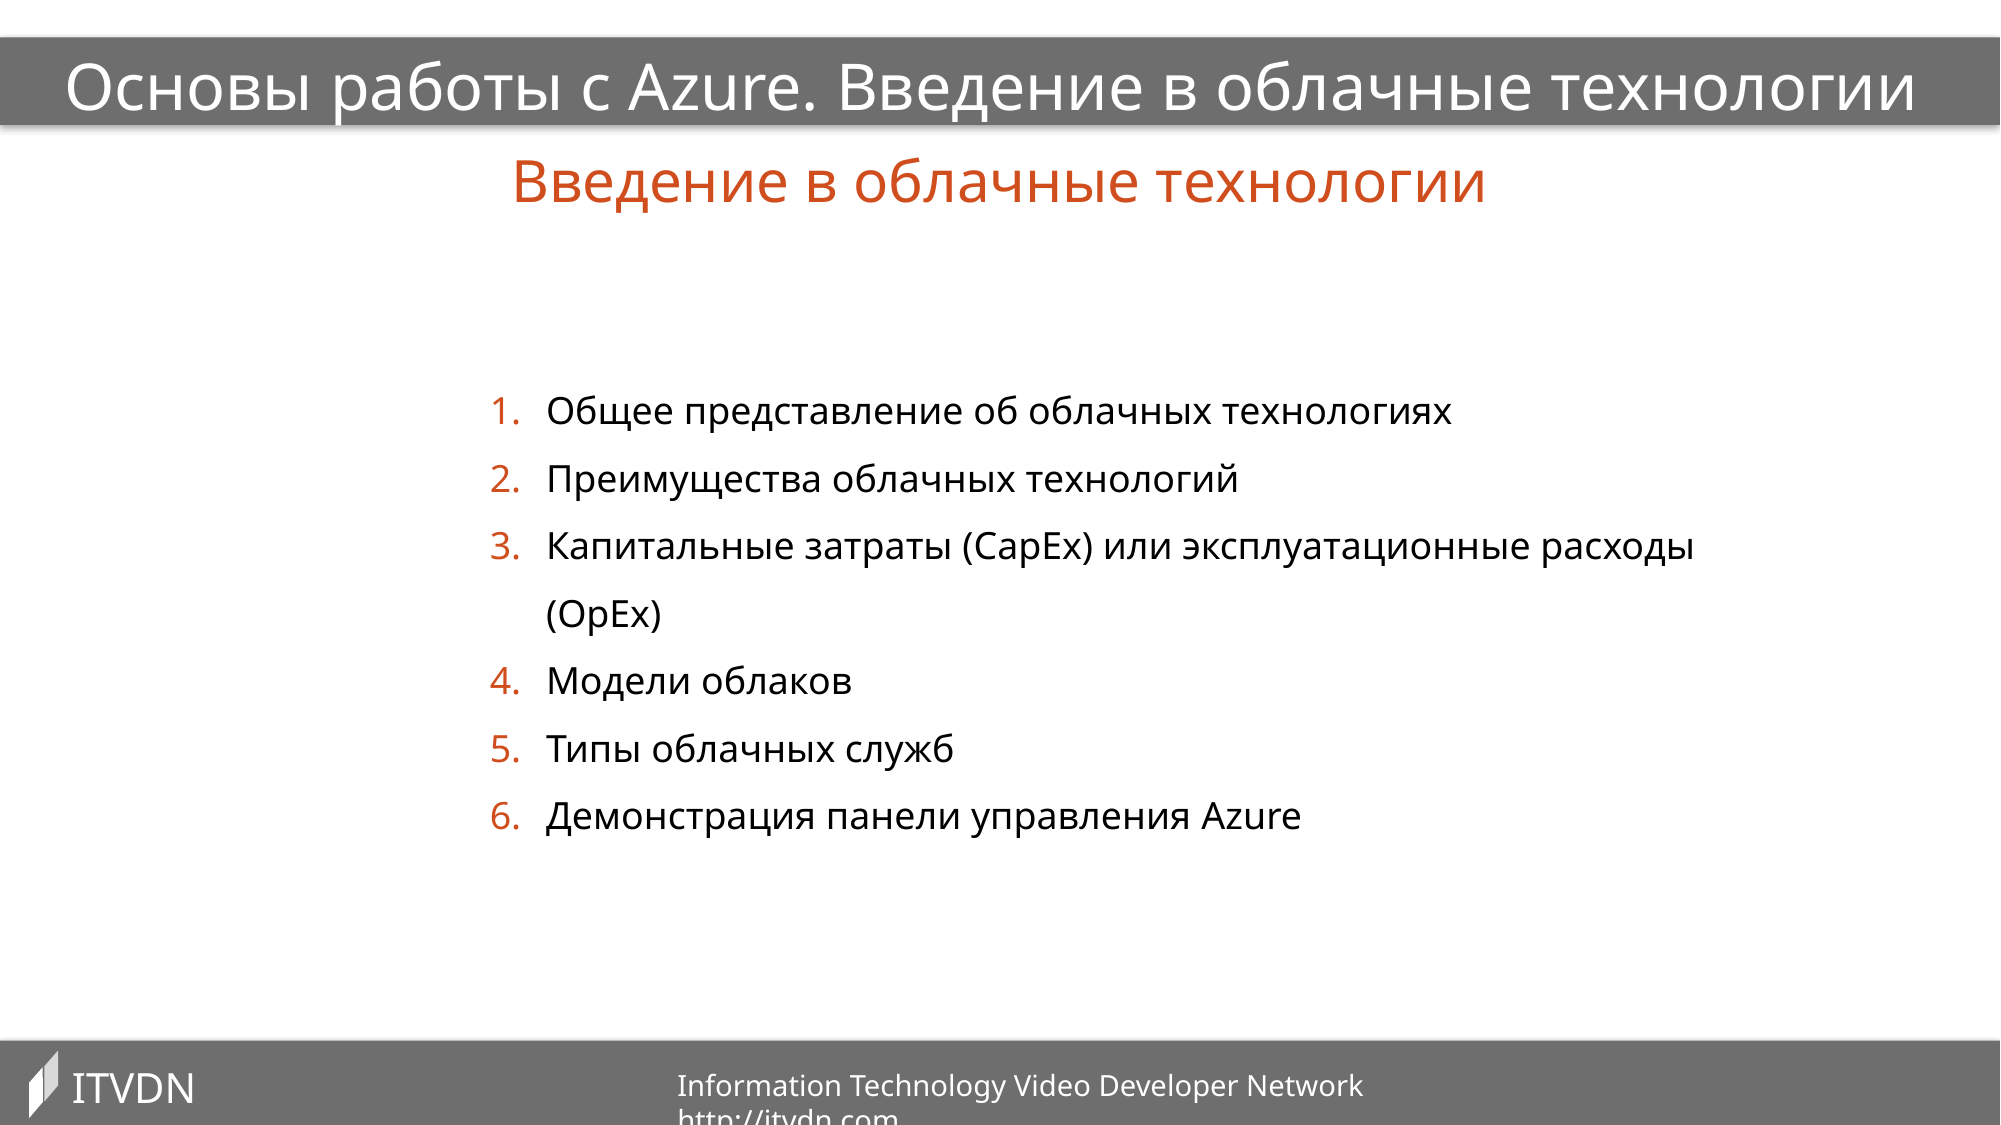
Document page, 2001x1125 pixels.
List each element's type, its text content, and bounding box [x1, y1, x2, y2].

text_box Введение в облачные технологии [324, 138, 1675, 225]
text_box [0, 1037, 2000, 1125]
text_box Information Technology Video Developer Network http://itvdn.com [662, 1059, 1963, 1125]
text_box ITVDN [62, 1054, 212, 1120]
text_box Общее представление об облачных технологиях Преимущества облачных технологий Капитальные затраты (CapEx) или эксплуатационные расходы (OpEx) Модели облаков Типы облачных служб Демонстрация панели управления Azure [473, 355, 1715, 909]
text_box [28, 1050, 59, 1119]
text_box Основы работы с Azure. Введение в облачные технологии [0, 37, 2000, 132]
